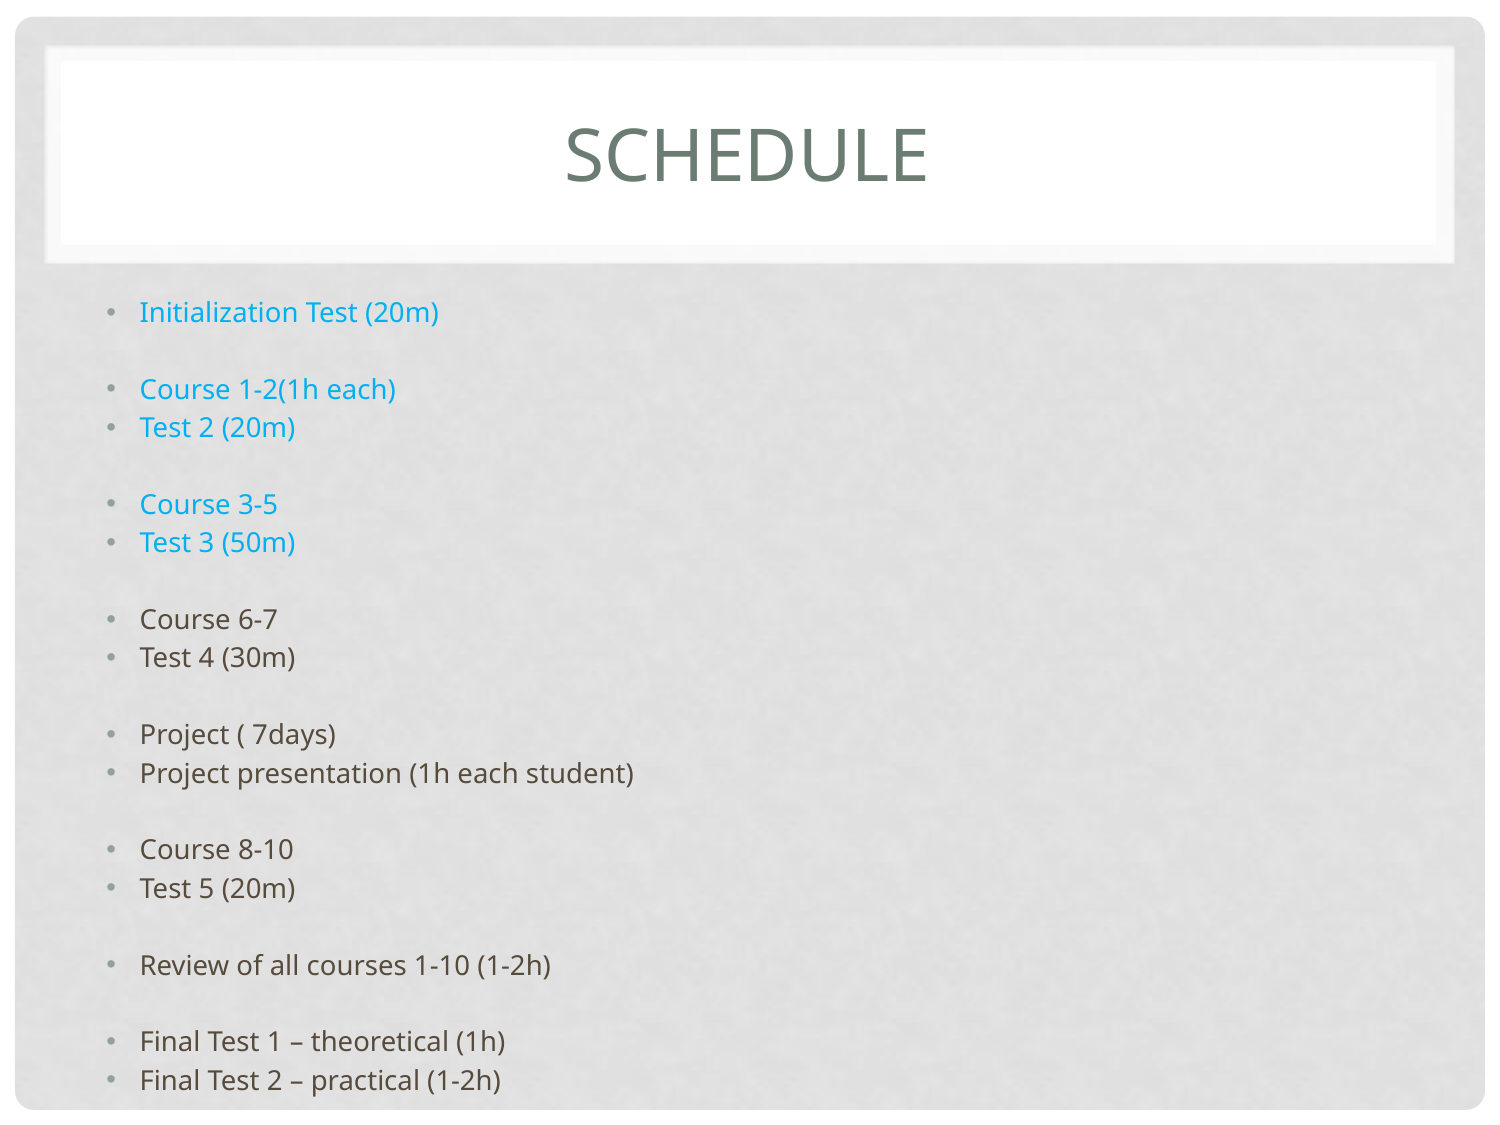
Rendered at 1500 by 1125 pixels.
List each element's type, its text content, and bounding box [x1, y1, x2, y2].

title Schedule [69, 66, 1425, 238]
list Initialization Test (20m) Course 1-2(1h each) Test 2 (20m) Course 3-5 Test 3 (50m) Course 6-7 Test 4 (30m) Project ( 7days) Project presentation (1h each student) Course 8-10 Test 5 (20m) Review of all courses 1-10 (1-2h) Final Test 1 – theoretical (1h) Final Test 2 – practical (1-2h) [75, 287, 1425, 1106]
